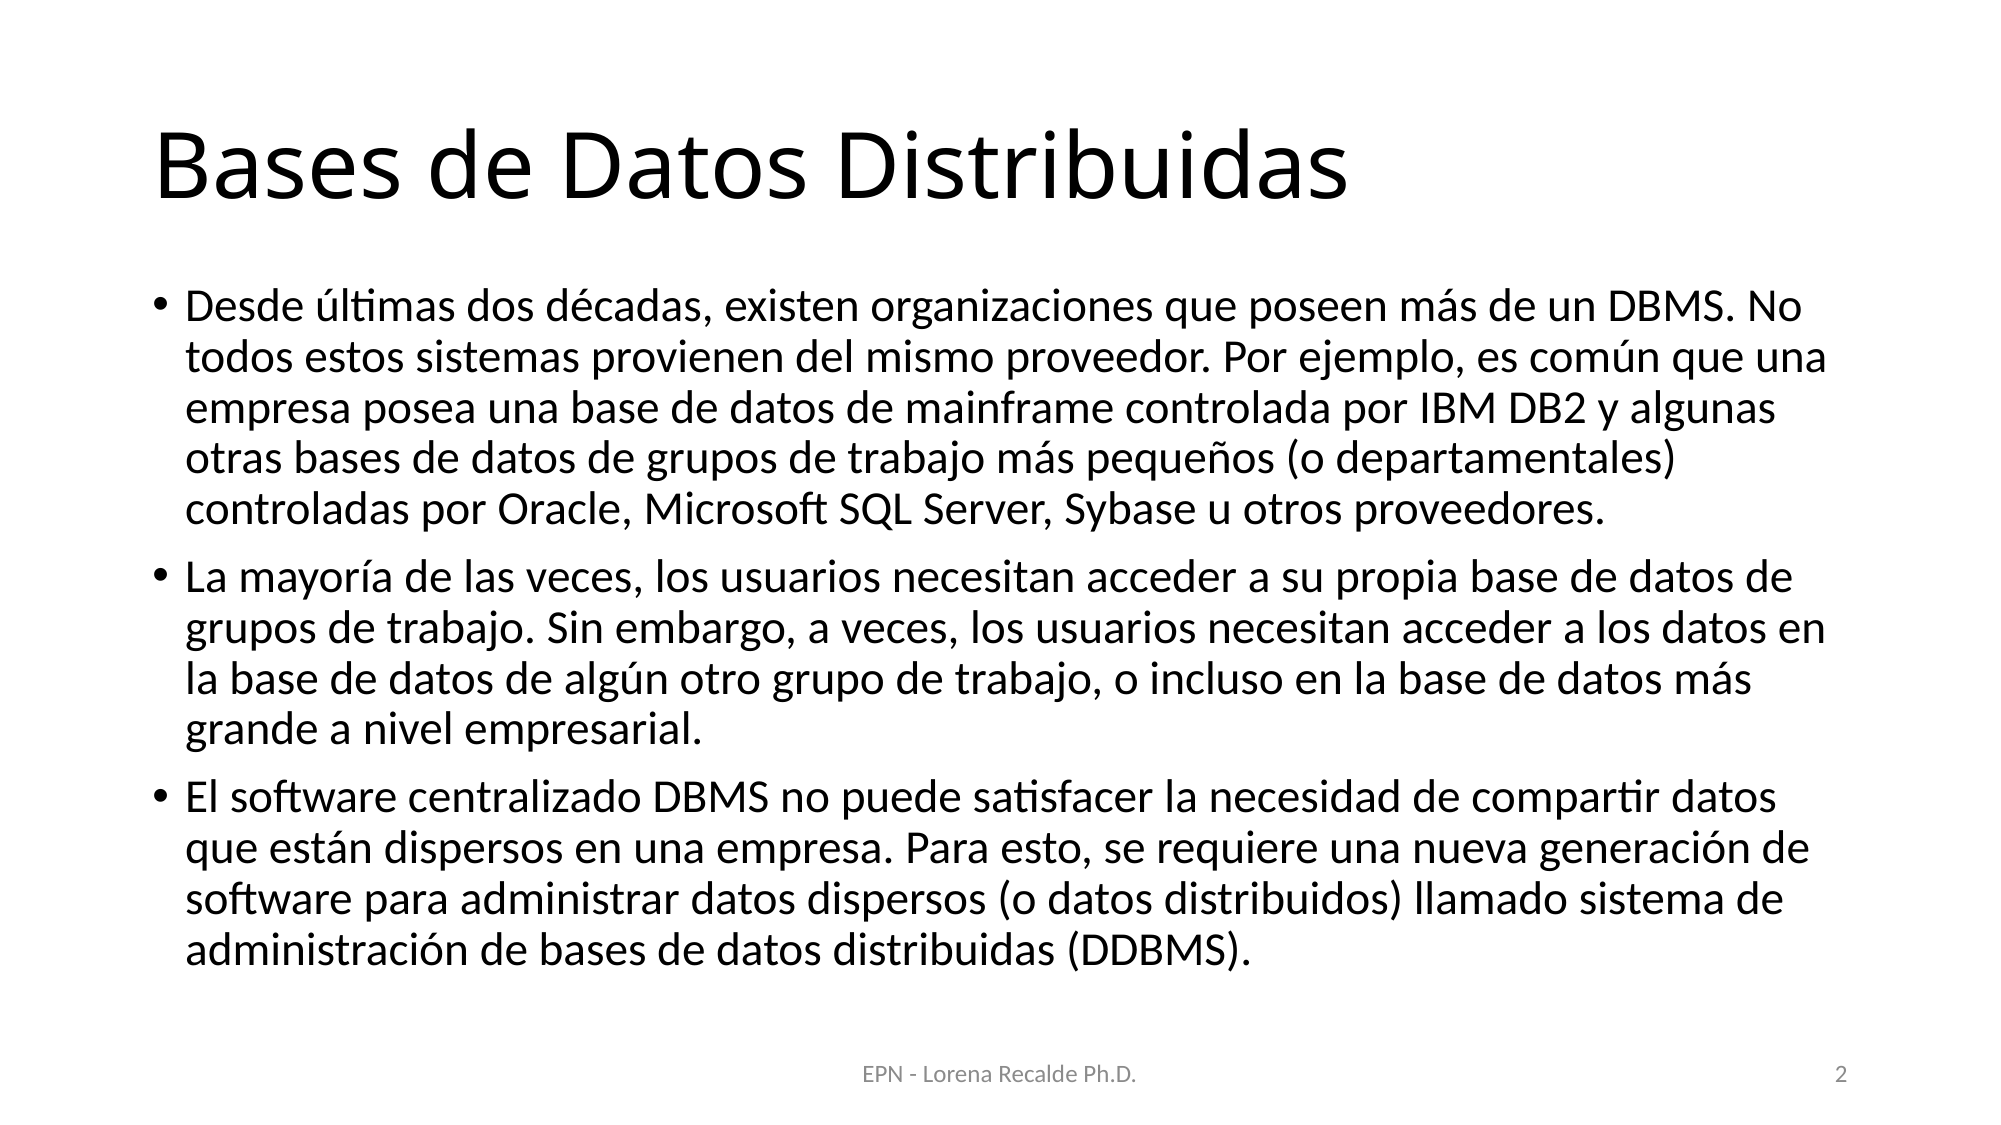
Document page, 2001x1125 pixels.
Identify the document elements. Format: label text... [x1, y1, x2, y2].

footer EPN - Lorena Recalde Ph.D. [662, 1042, 1338, 1103]
list Desde últimas dos décadas, existen organizaciones que poseen más de un DBMS. No todos estos sistemas provienen del mismo proveedor. Por ejemplo, es común que una empresa posea una base de datos de mainframe controlada por IBM DB2 y algunas otras bases de datos de grupos de trabajo más pequeños (o departamentales) controladas por Oracle, Microsoft SQL Server, Sybase u otros proveedores. La mayoría de las veces, los usuarios necesitan acceder a su propia base de datos de grupos de trabajo. Sin embargo, a veces, los usuarios necesitan acceder a los datos en la base de datos de algún otro grupo de trabajo, o incluso en la base de datos más grande a nivel empresarial. El software centralizado DBMS no puede satisfacer la necesidad de compartir datos que están dispersos en una empresa. Para esto, se requiere una nueva generación de software para administrar datos dispersos (o datos distribuidos) llamado sistema de administración de bases de datos distribuidas (DDBMS). [137, 273, 1863, 1031]
title Bases de Datos Distribuidas [137, 59, 1863, 273]
slide_number 2 [1412, 1042, 1863, 1103]
